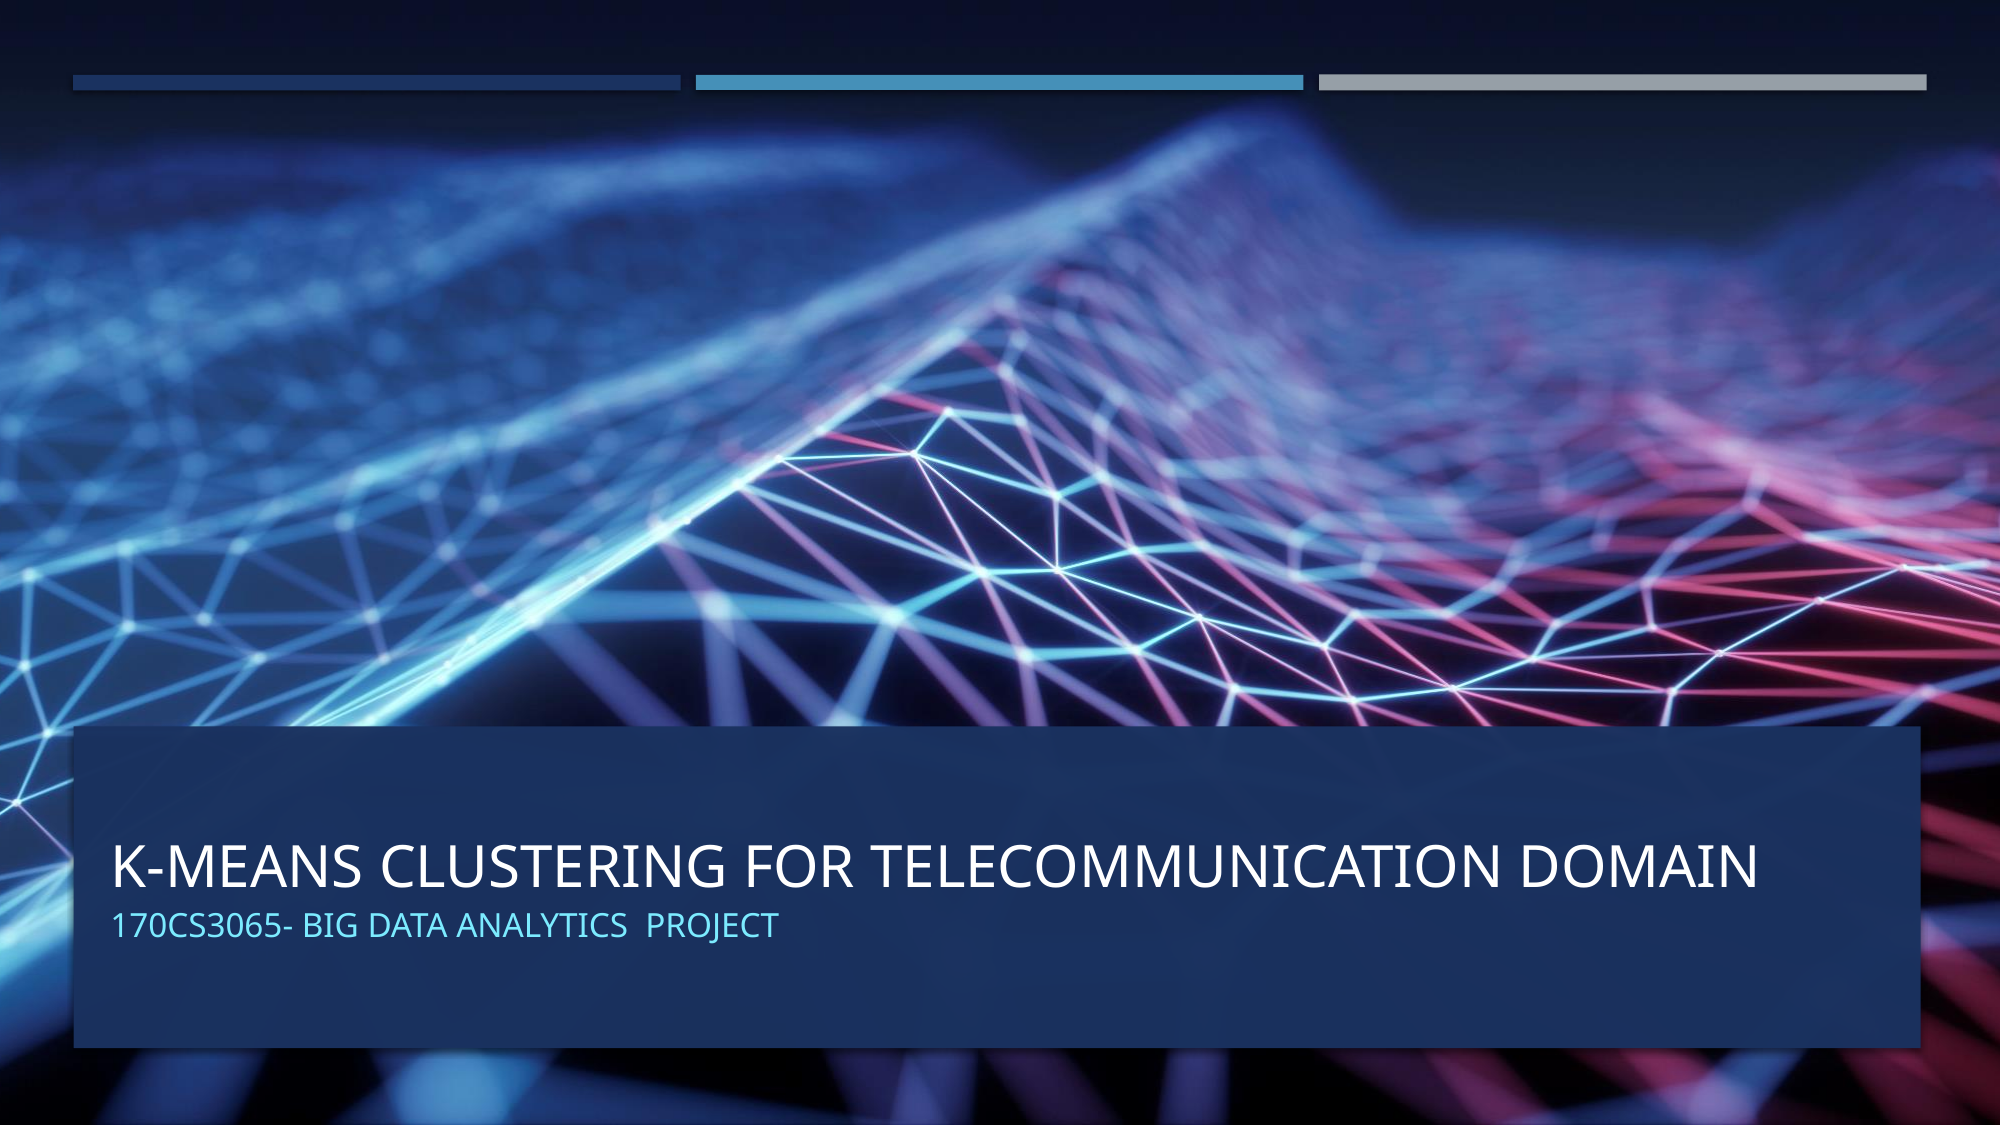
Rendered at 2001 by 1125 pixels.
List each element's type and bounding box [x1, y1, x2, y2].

picture [0, 0, 2000, 1125]
text_box [72, 73, 1928, 92]
